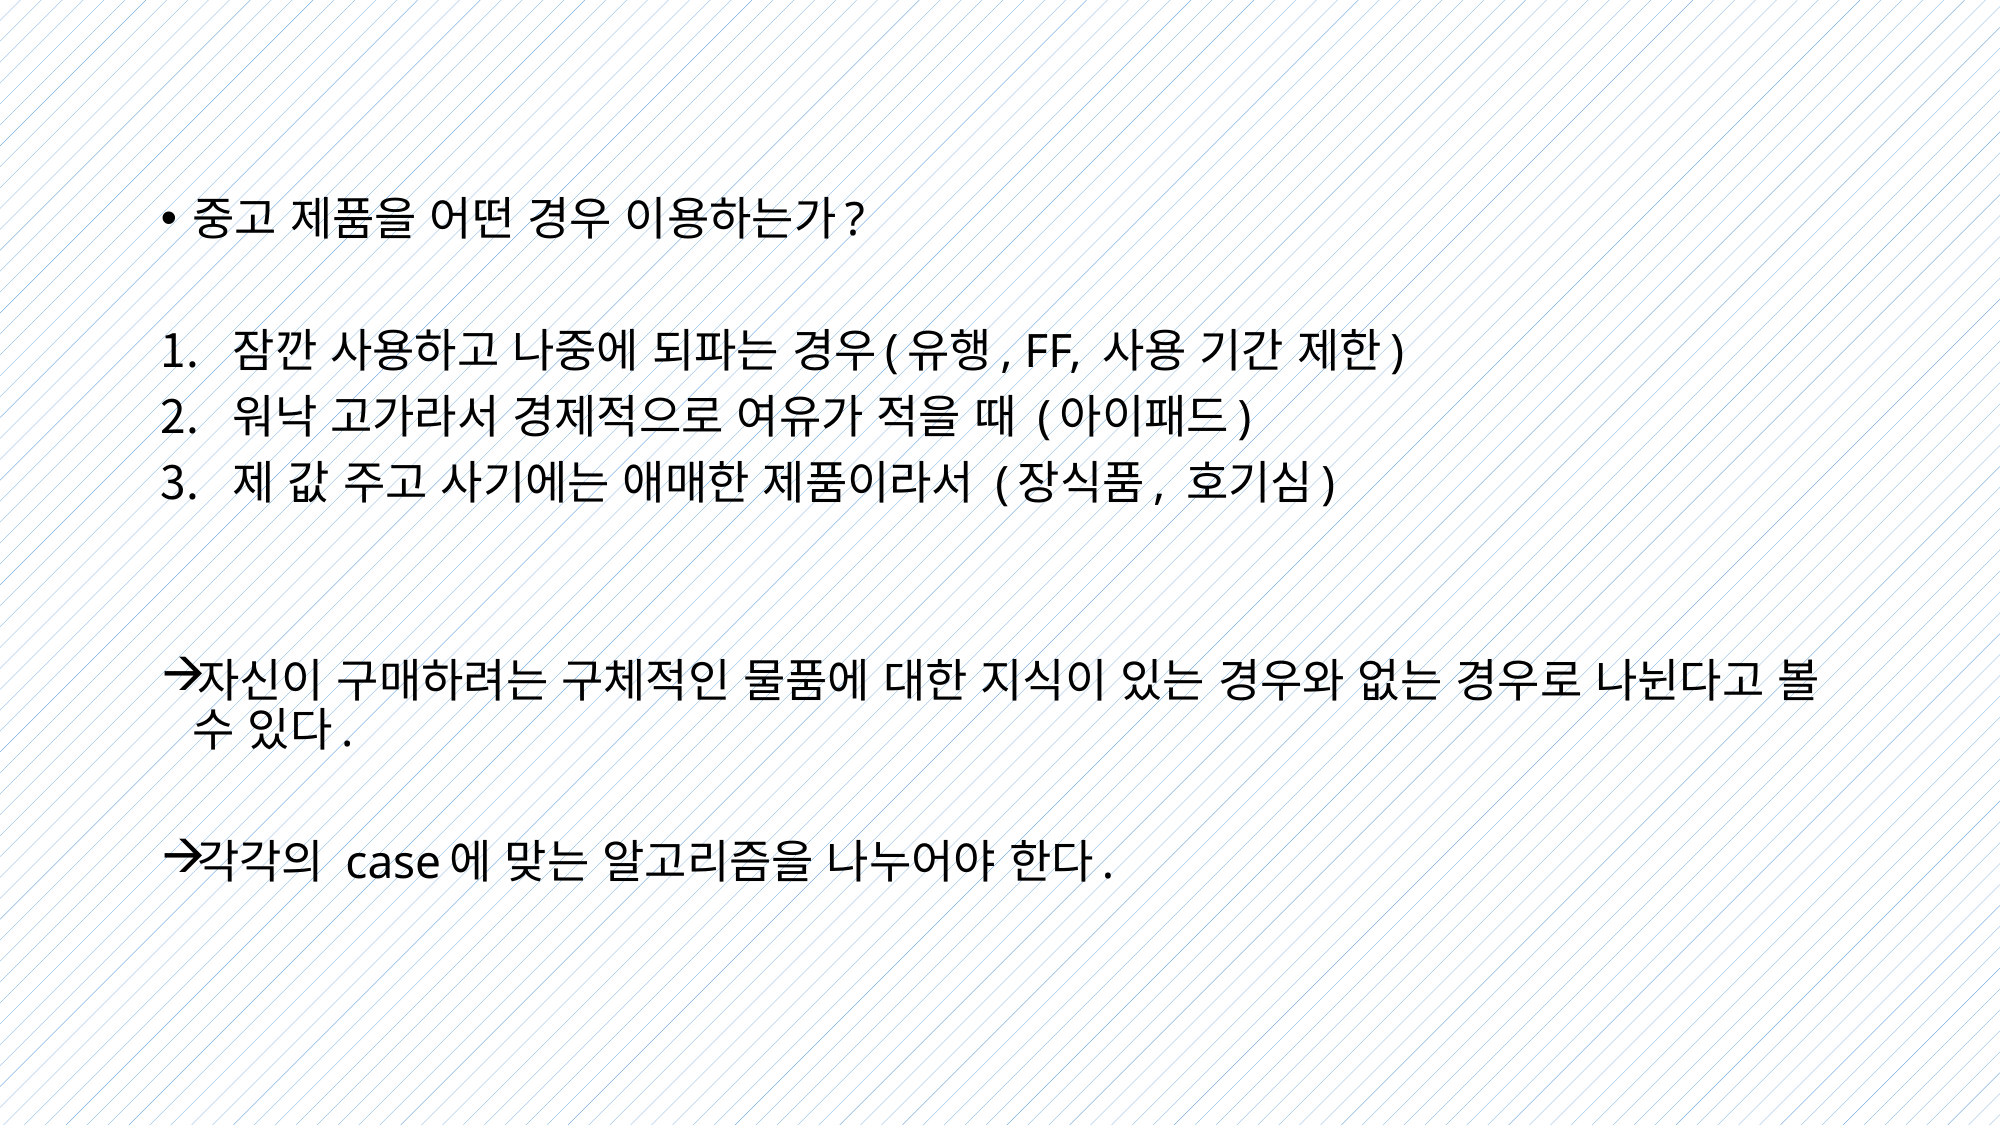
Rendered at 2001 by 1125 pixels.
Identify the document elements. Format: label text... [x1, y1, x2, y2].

list 중고 제품을 어떤 경우 이용하는가? 잠깐 사용하고 나중에 되파는 경우(유행, FF, 사용 기간 제한) 워낙 고가라서 경제적으로 여유가 적을 때 (아이패드) 제 값 주고 사기에는 애매한 제품이라서 (장식품, 호기심) 자신이 구매하려는 구체적인 물품에 대한 지식이 있는 경우와 없는 경우로 나뉜다고 볼 수 있다. 각각의 case에 맞는 알고리즘을 나누어야 한다. [145, 188, 1871, 903]
